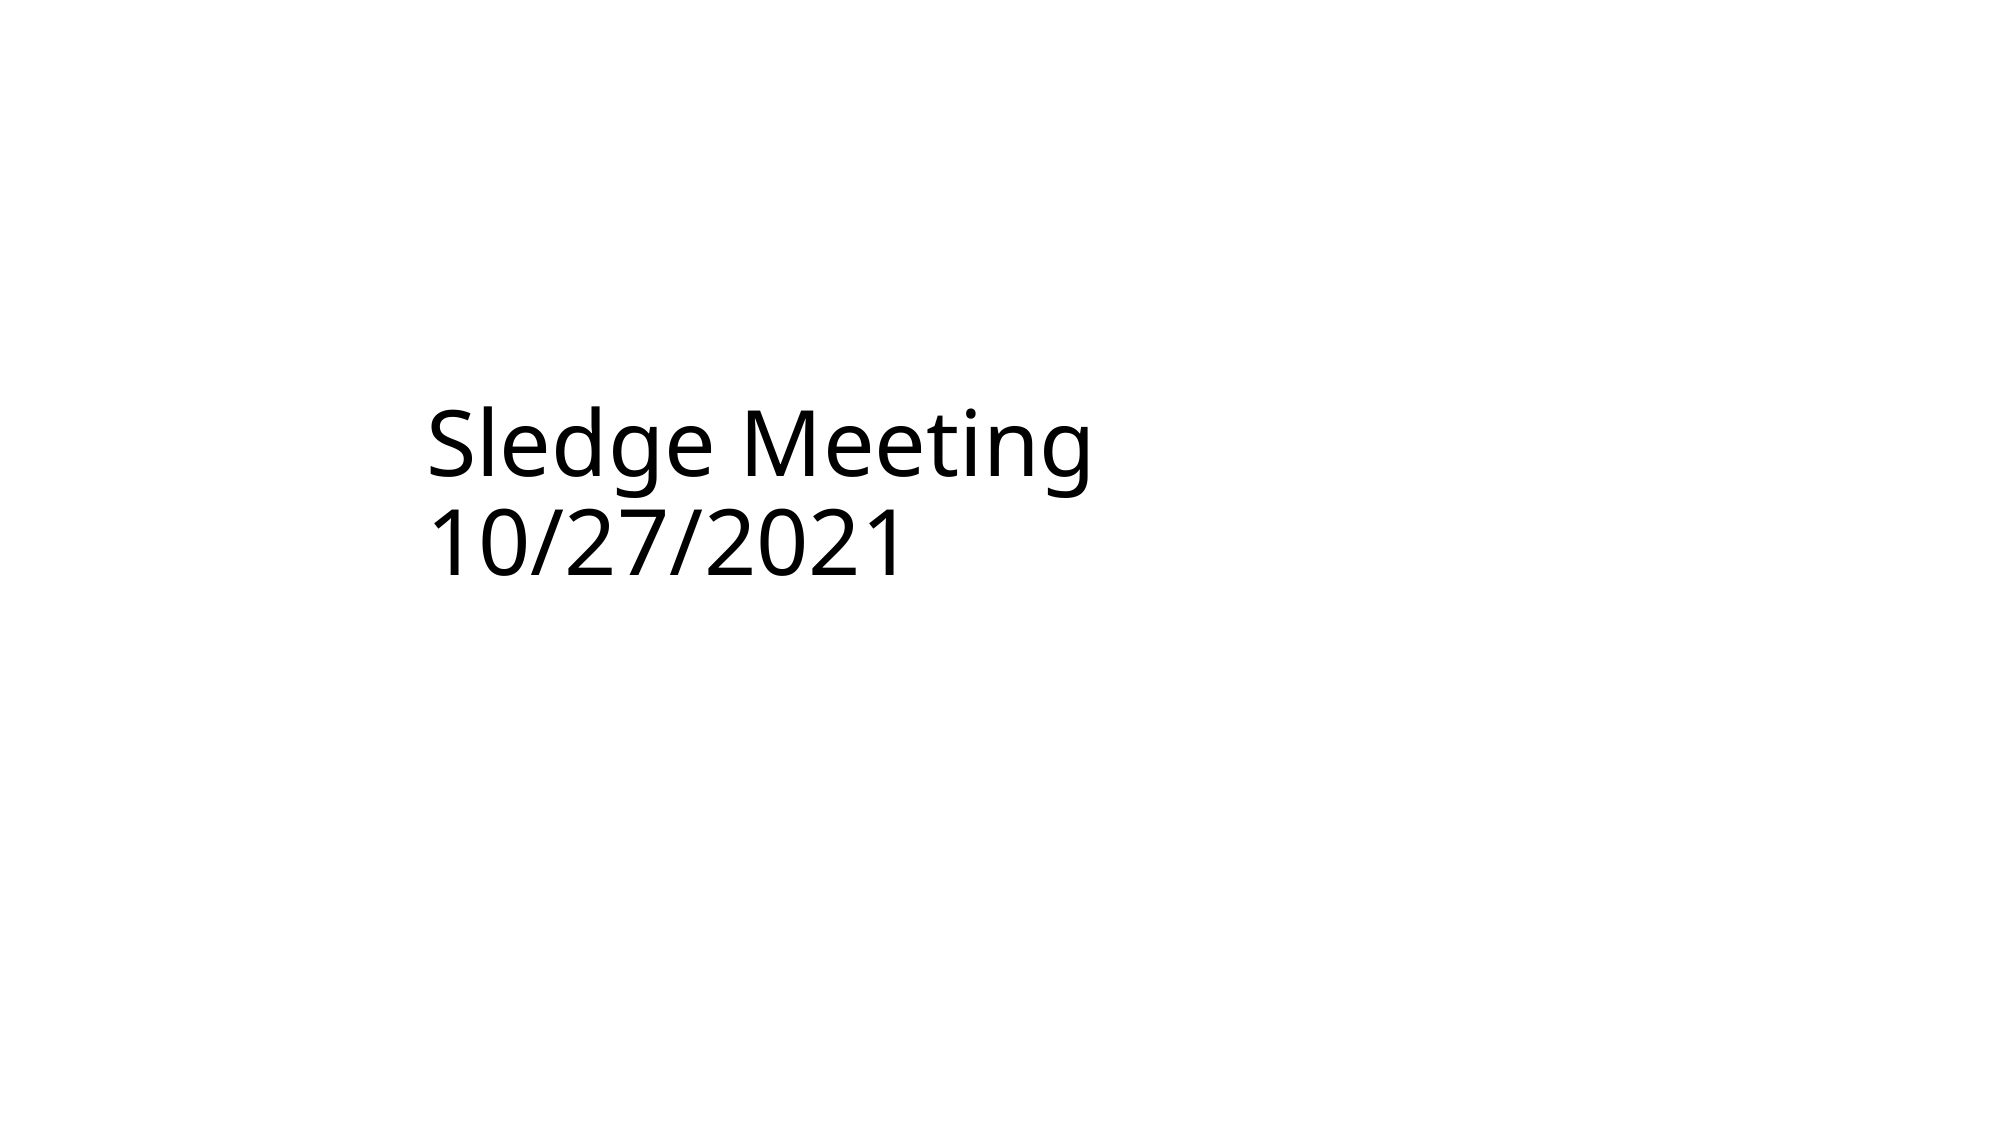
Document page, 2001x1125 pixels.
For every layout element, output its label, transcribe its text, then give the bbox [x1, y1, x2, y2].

title Sledge Meeting 10/27/2021 [410, 387, 1589, 605]
